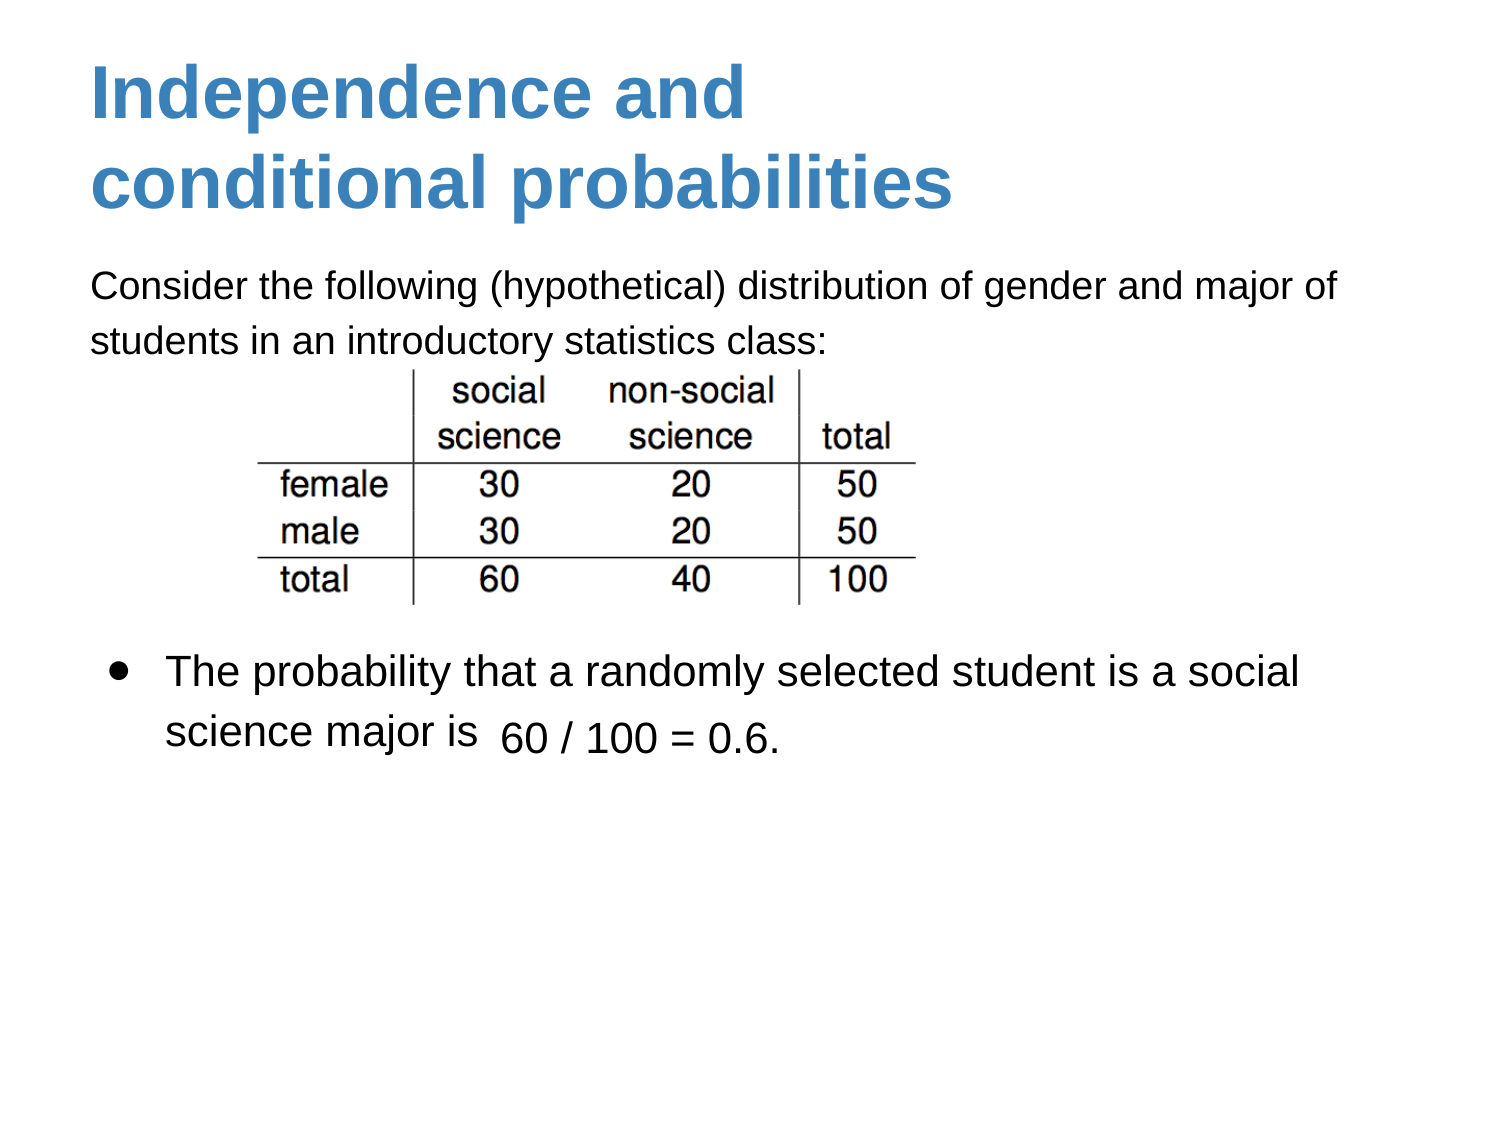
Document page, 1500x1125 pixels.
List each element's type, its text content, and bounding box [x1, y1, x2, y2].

picture [250, 364, 920, 605]
title Independence and conditional probabilities [75, 50, 1425, 239]
text_box 60 / 100 = 0.6. [485, 694, 867, 767]
list The probability that a randomly selected student is a social science major is [75, 619, 1371, 756]
list Consider the following (hypothetical) distribution of gender and major of students in an introductory statistics class: [75, 239, 1371, 375]
